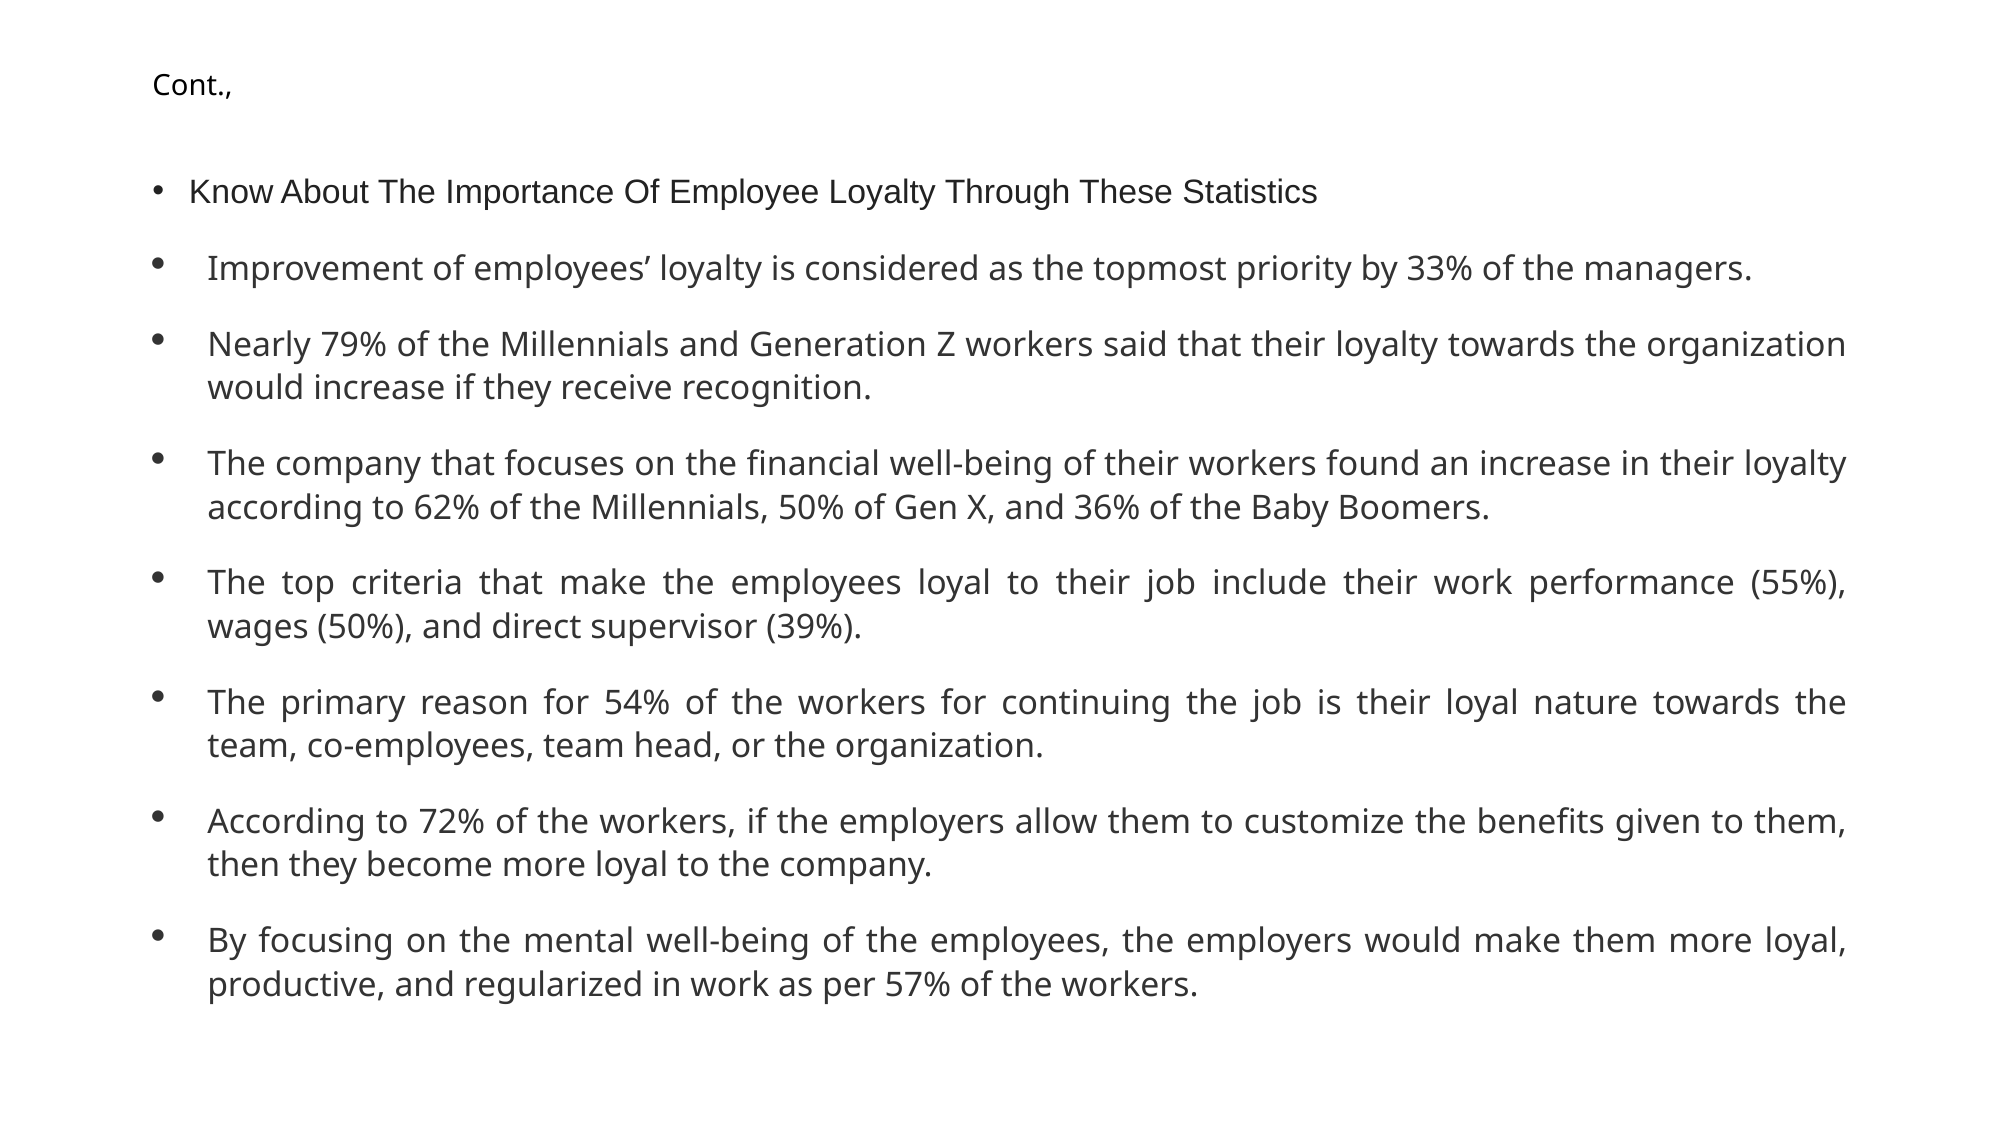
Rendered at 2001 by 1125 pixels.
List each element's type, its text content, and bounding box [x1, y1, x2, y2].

title Cont., [137, 59, 1863, 112]
list Know About The Importance Of Employee Loyalty Through These Statistics Improvement of employees’ loyalty is considered as the topmost priority by 33% of the managers. Nearly 79% of the Millennials and Generation Z workers said that their loyalty towards the organization would increase if they receive recognition. The company that focuses on the financial well-being of their workers found an increase in their loyalty according to 62% of the Millennials, 50% of Gen X, and 36% of the Baby Boomers. The top criteria that make the employees loyal to their job include their work performance (55%), wages (50%), and direct supervisor (39%). The primary reason for 54% of the workers for continuing the job is their loyal nature towards the team, co-employees, team head, or the organization. According to 72% of the workers, if the employers allow them to customize the benefits given to them, then they become more loyal to the company. By focusing on the mental well-being of the employees, the employers would make them more loyal, productive, and regularized in work as per 57% of the workers. [137, 139, 1863, 1014]
